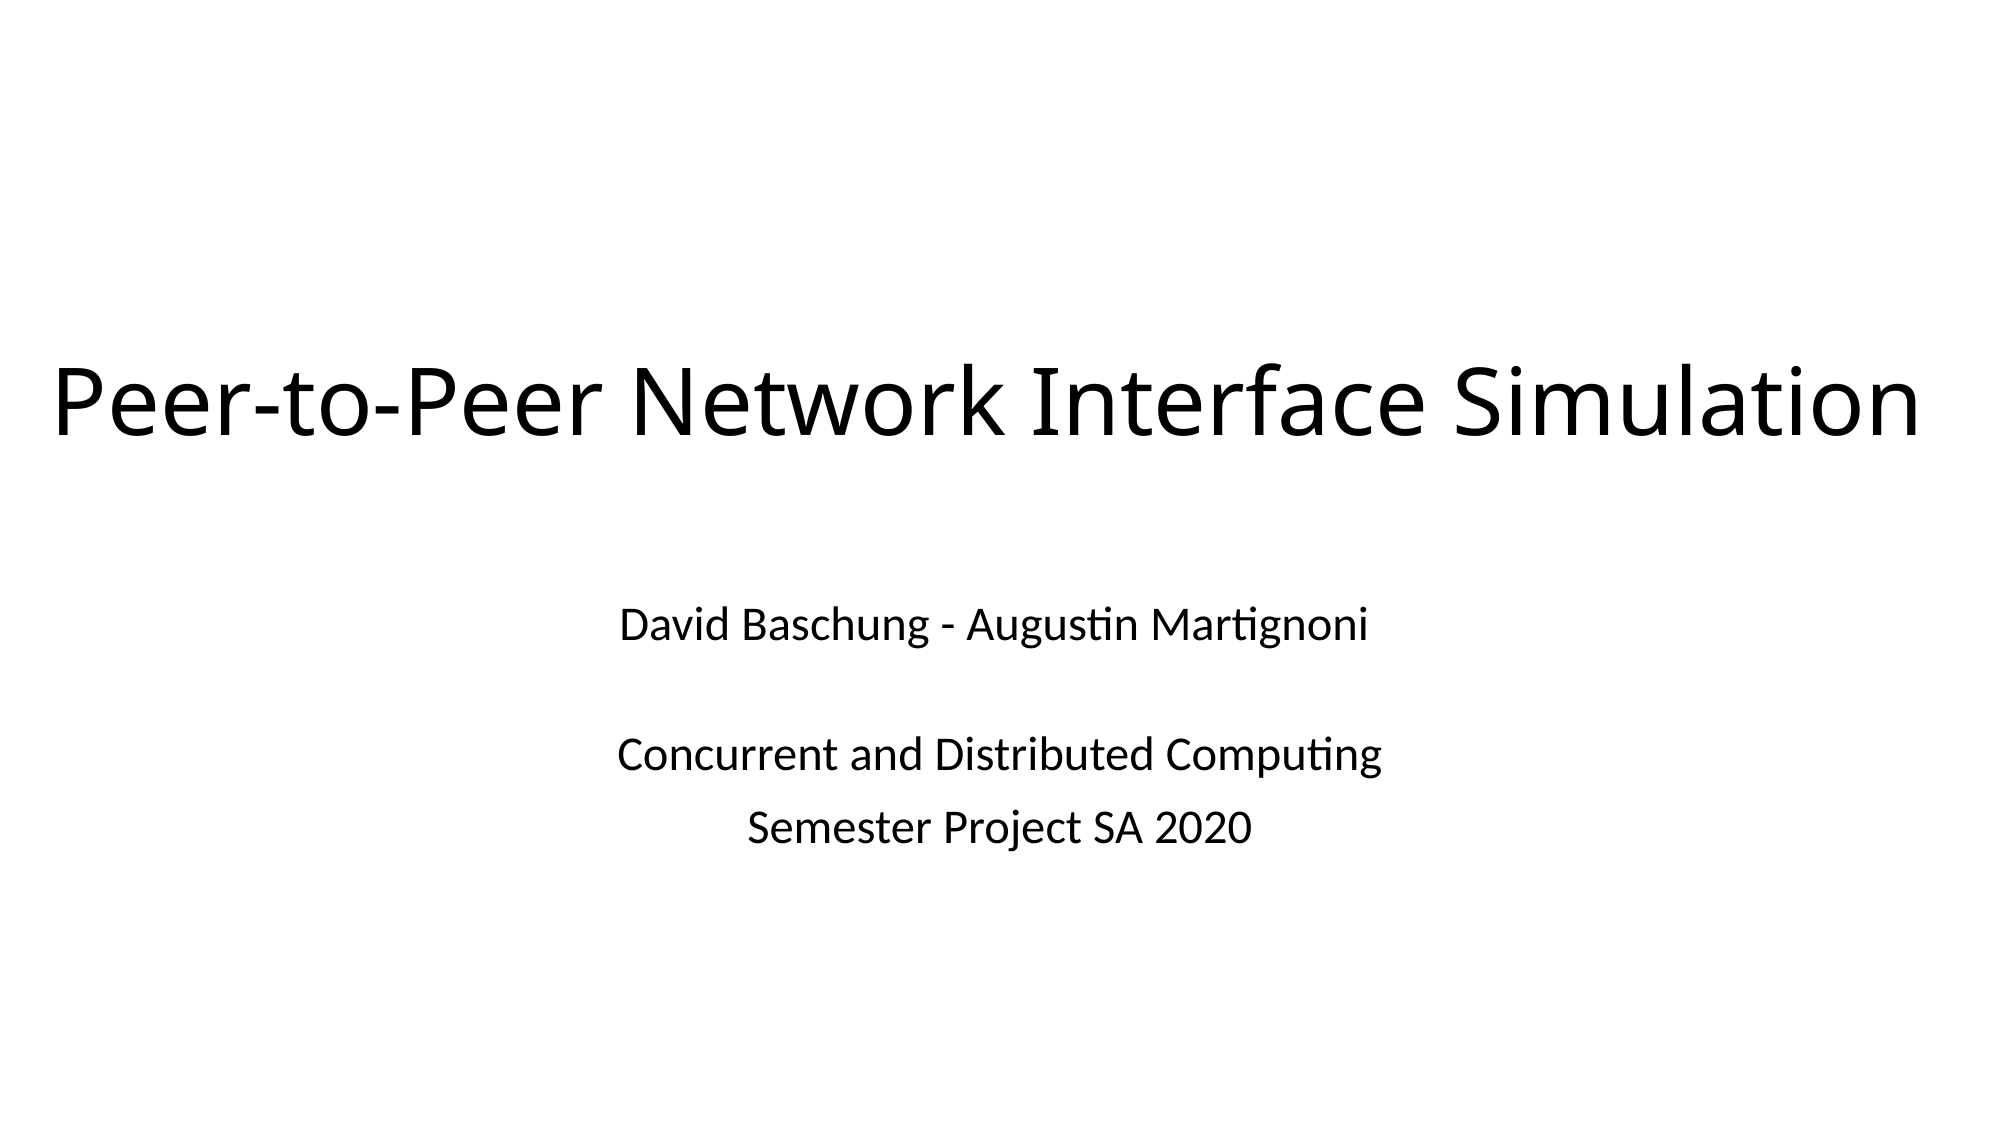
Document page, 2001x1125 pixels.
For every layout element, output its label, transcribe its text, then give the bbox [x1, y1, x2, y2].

subtitle David Baschung - Augustin Martignoni Concurrent and Distributed Computing Semester Project SA 2020 [249, 590, 1750, 863]
title Peer-to-Peer Network Interface Simulation [0, 184, 2000, 576]
